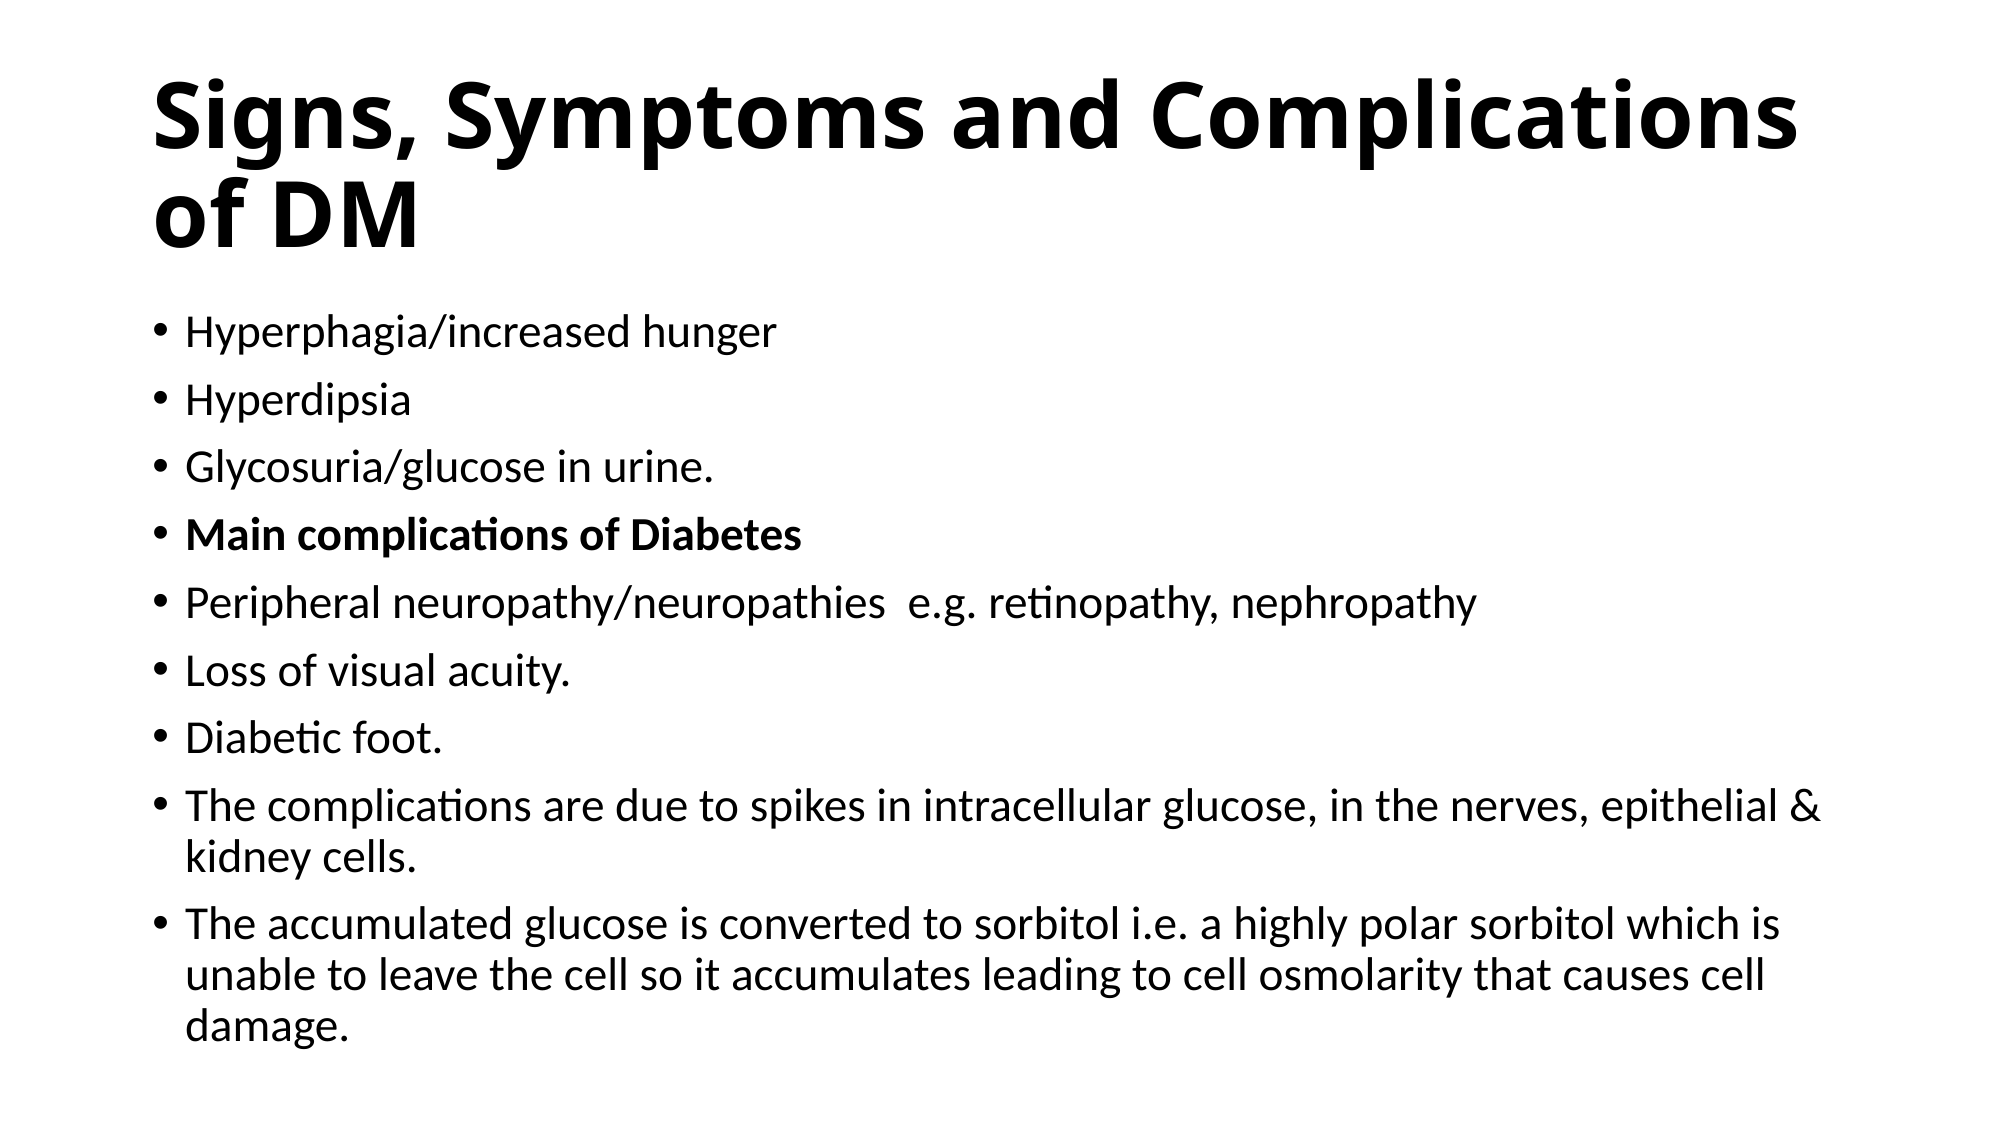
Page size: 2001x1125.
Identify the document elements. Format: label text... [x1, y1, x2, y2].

title Signs, Symptoms and Complications of DM [137, 59, 1863, 278]
list Hyperphagia/increased hunger Hyperdipsia Glycosuria/glucose in urine. Main complications of Diabetes Peripheral neuropathy/neuropathies e.g. retinopathy, nephropathy Loss of visual acuity. Diabetic foot. The complications are due to spikes in intracellular glucose, in the nerves, epithelial & kidney cells. The accumulated glucose is converted to sorbitol i.e. a highly polar sorbitol which is unable to leave the cell so it accumulates leading to cell osmolarity that causes cell damage. [137, 299, 1863, 1062]
